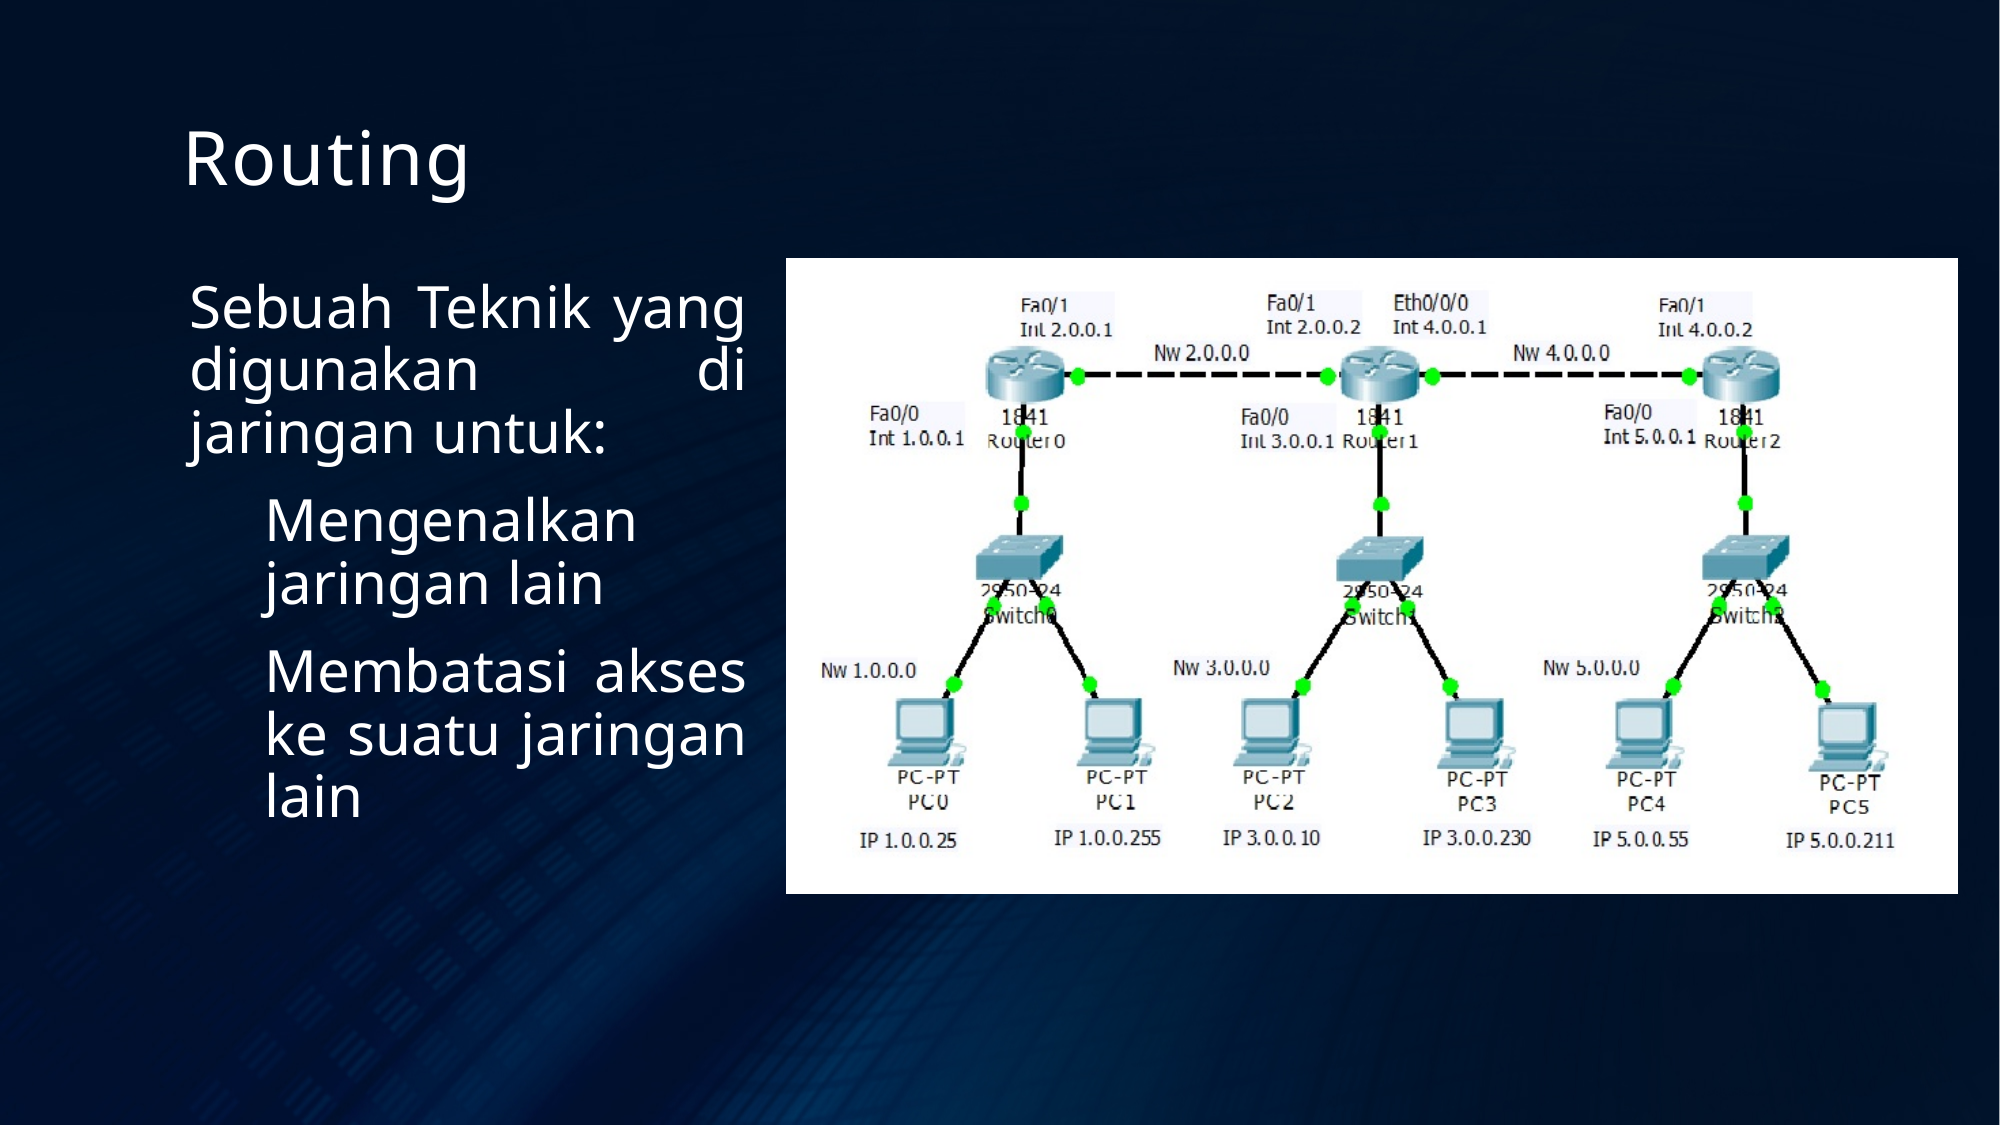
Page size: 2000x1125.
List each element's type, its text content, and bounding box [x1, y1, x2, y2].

text_box Sebuah Teknik yang digunakan di jaringan untuk: Mengenalkan jaringan lain Membatasi akses ke suatu jaringan lain [174, 270, 763, 988]
text_box Routing [168, 65, 759, 210]
picture [0, 0, 2000, 1125]
